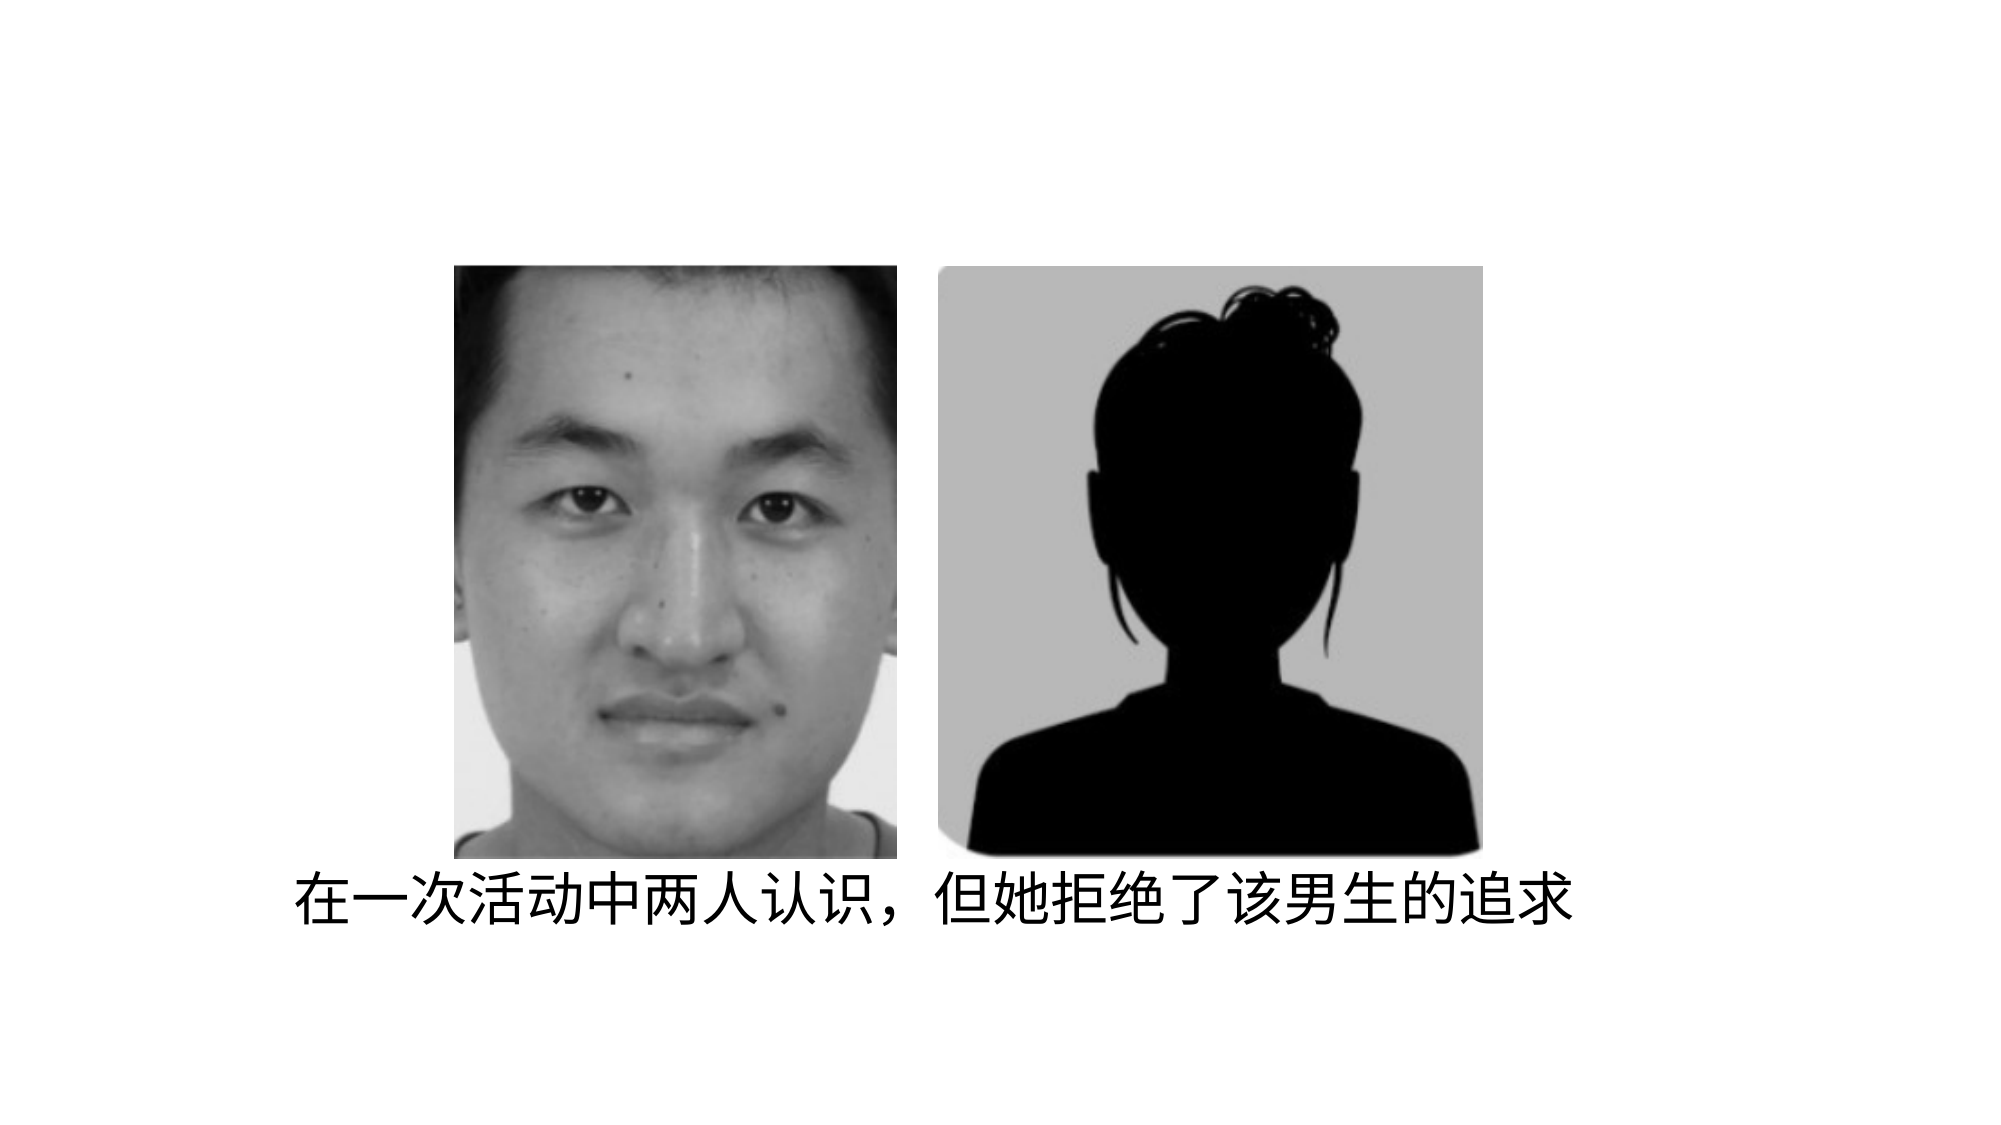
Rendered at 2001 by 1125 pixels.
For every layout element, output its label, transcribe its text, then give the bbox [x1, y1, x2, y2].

picture [938, 266, 1483, 859]
text_box 在一次活动中两人认识，但她拒绝了该男生的追求 [278, 854, 1829, 940]
picture [454, 264, 897, 859]
